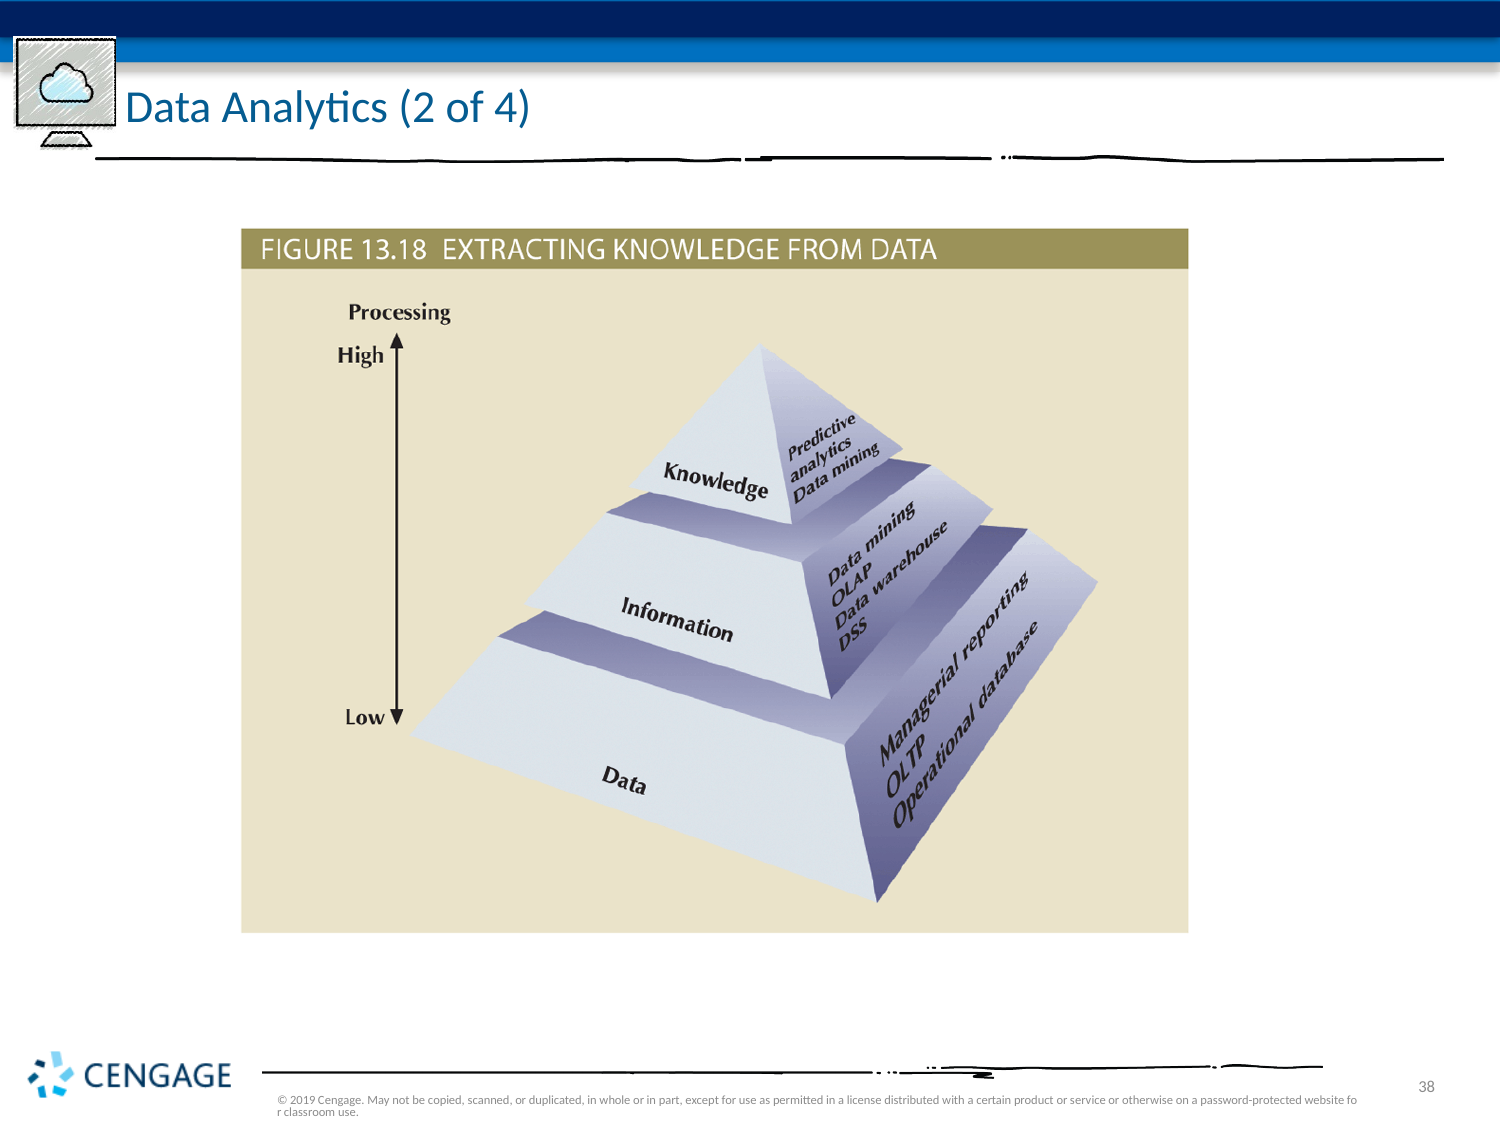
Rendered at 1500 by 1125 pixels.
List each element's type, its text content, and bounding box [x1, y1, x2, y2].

title Data Analytics (2 of 4) [125, 84, 1442, 132]
footer © 2019 Cengage. May not be copied, scanned, or duplicated, in whole or in part, except for use as permitted in a license distributed with a certain product or service or otherwise on a password-protected website for classroom use. [262, 1079, 1375, 1120]
picture [95, 155, 1444, 163]
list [237, 224, 1192, 936]
picture [262, 1064, 1323, 1079]
picture [7, 1037, 244, 1111]
picture [13, 36, 117, 151]
